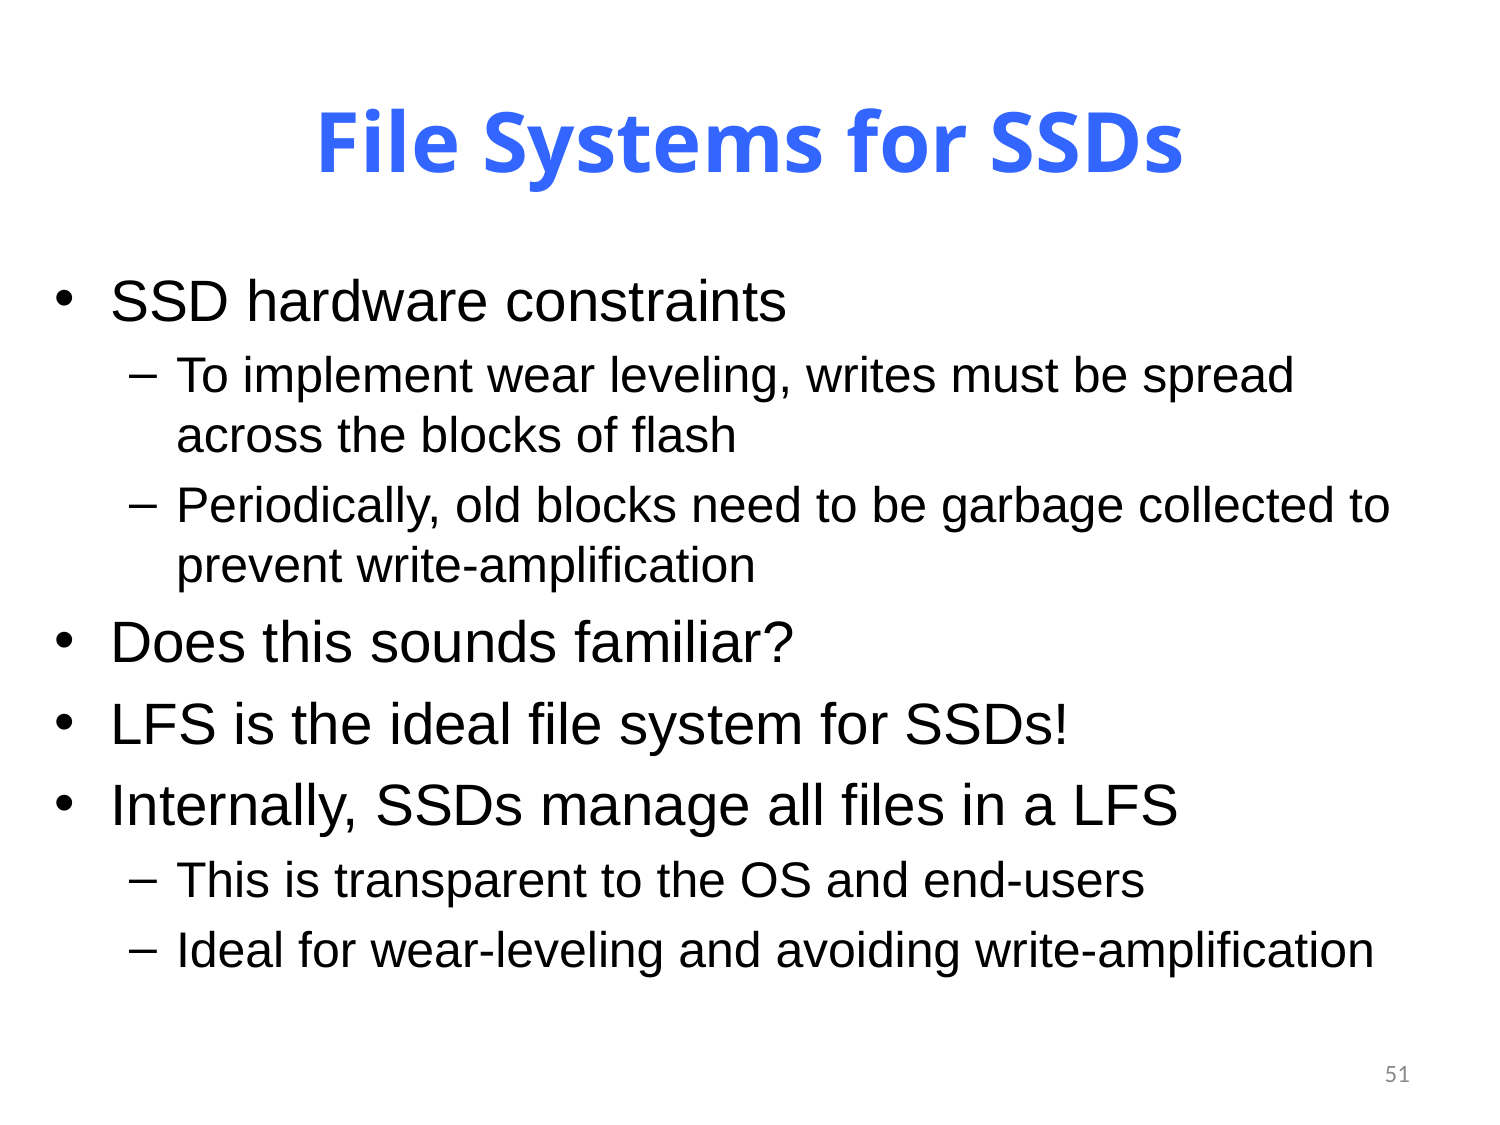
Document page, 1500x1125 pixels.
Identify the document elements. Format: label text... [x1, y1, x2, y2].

list SSD hardware constraints To implement wear leveling, writes must be spread across the blocks of flash Periodically, old blocks need to be garbage collected to prevent write-amplification Does this sounds familiar? LFS is the ideal file system for SSDs! Internally, SSDs manage all files in a LFS This is transparent to the OS and end-users Ideal for wear-leveling and avoiding write-amplification [39, 255, 1463, 1105]
title File Systems for SSDs [75, 45, 1425, 233]
slide_number 51 [1074, 1042, 1425, 1103]
